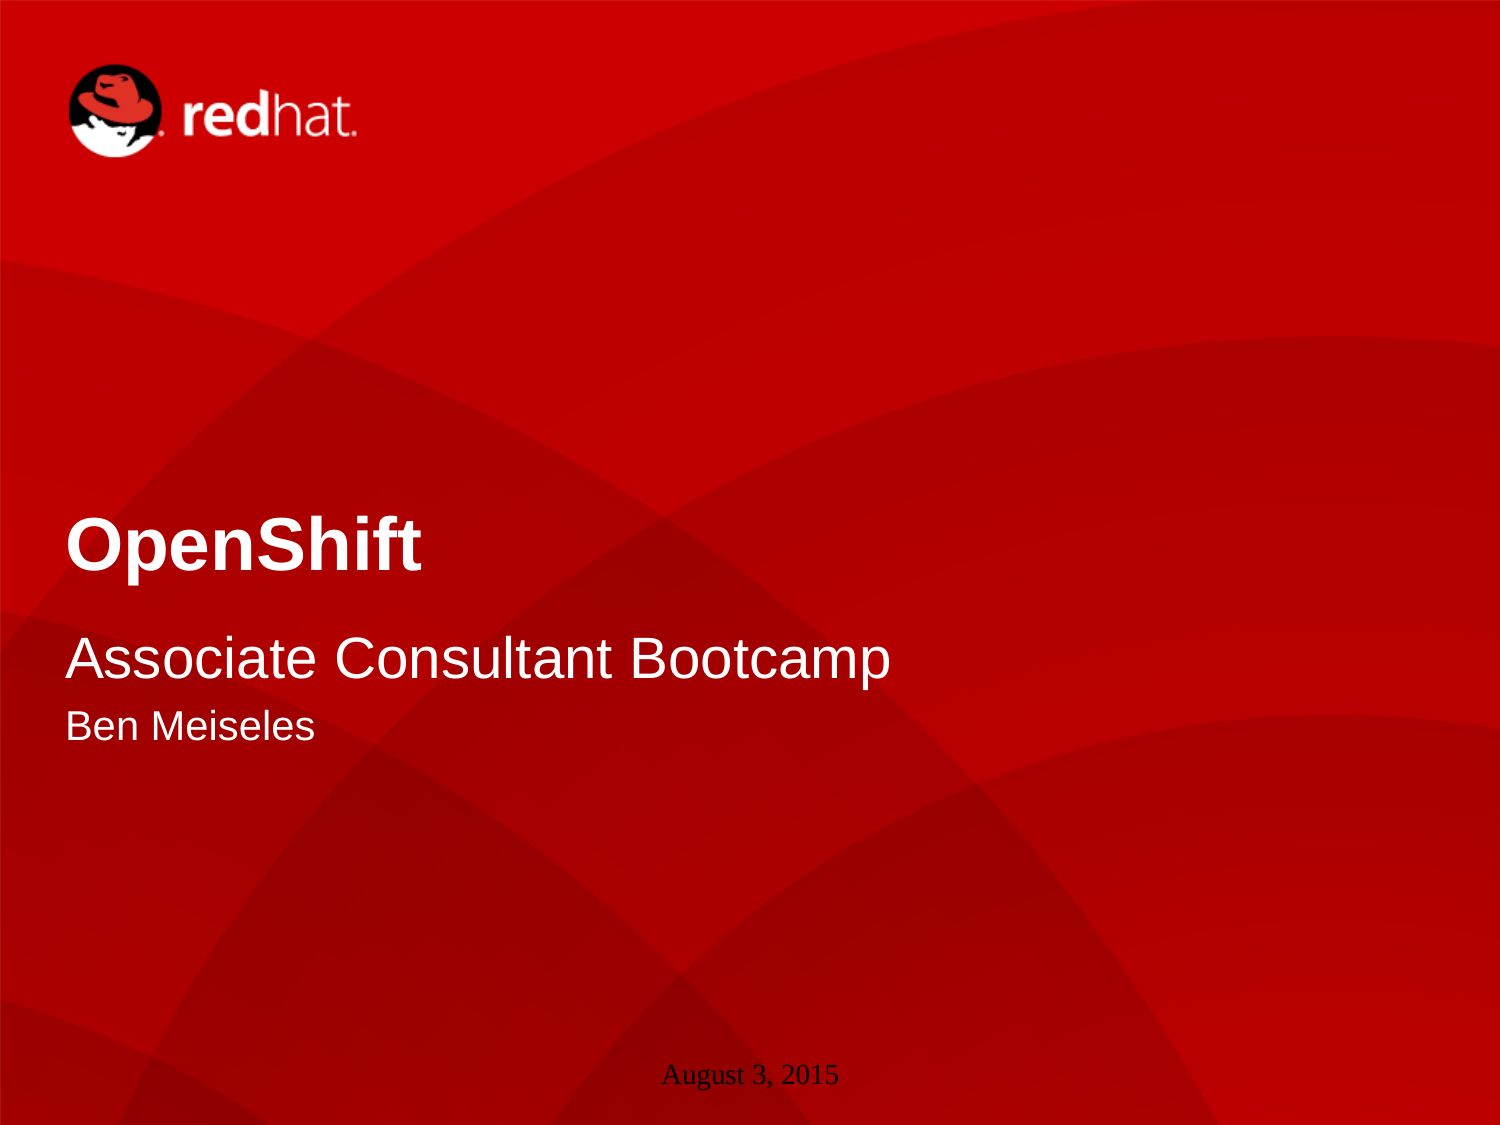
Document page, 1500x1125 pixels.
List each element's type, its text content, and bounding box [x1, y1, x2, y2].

picture [0, 0, 1500, 1125]
footer August 3, 2015 [512, 1042, 988, 1103]
list Associate Consultant Bootcamp Ben Meiseles [50, 612, 1363, 759]
title OpenShift [50, 487, 1475, 680]
